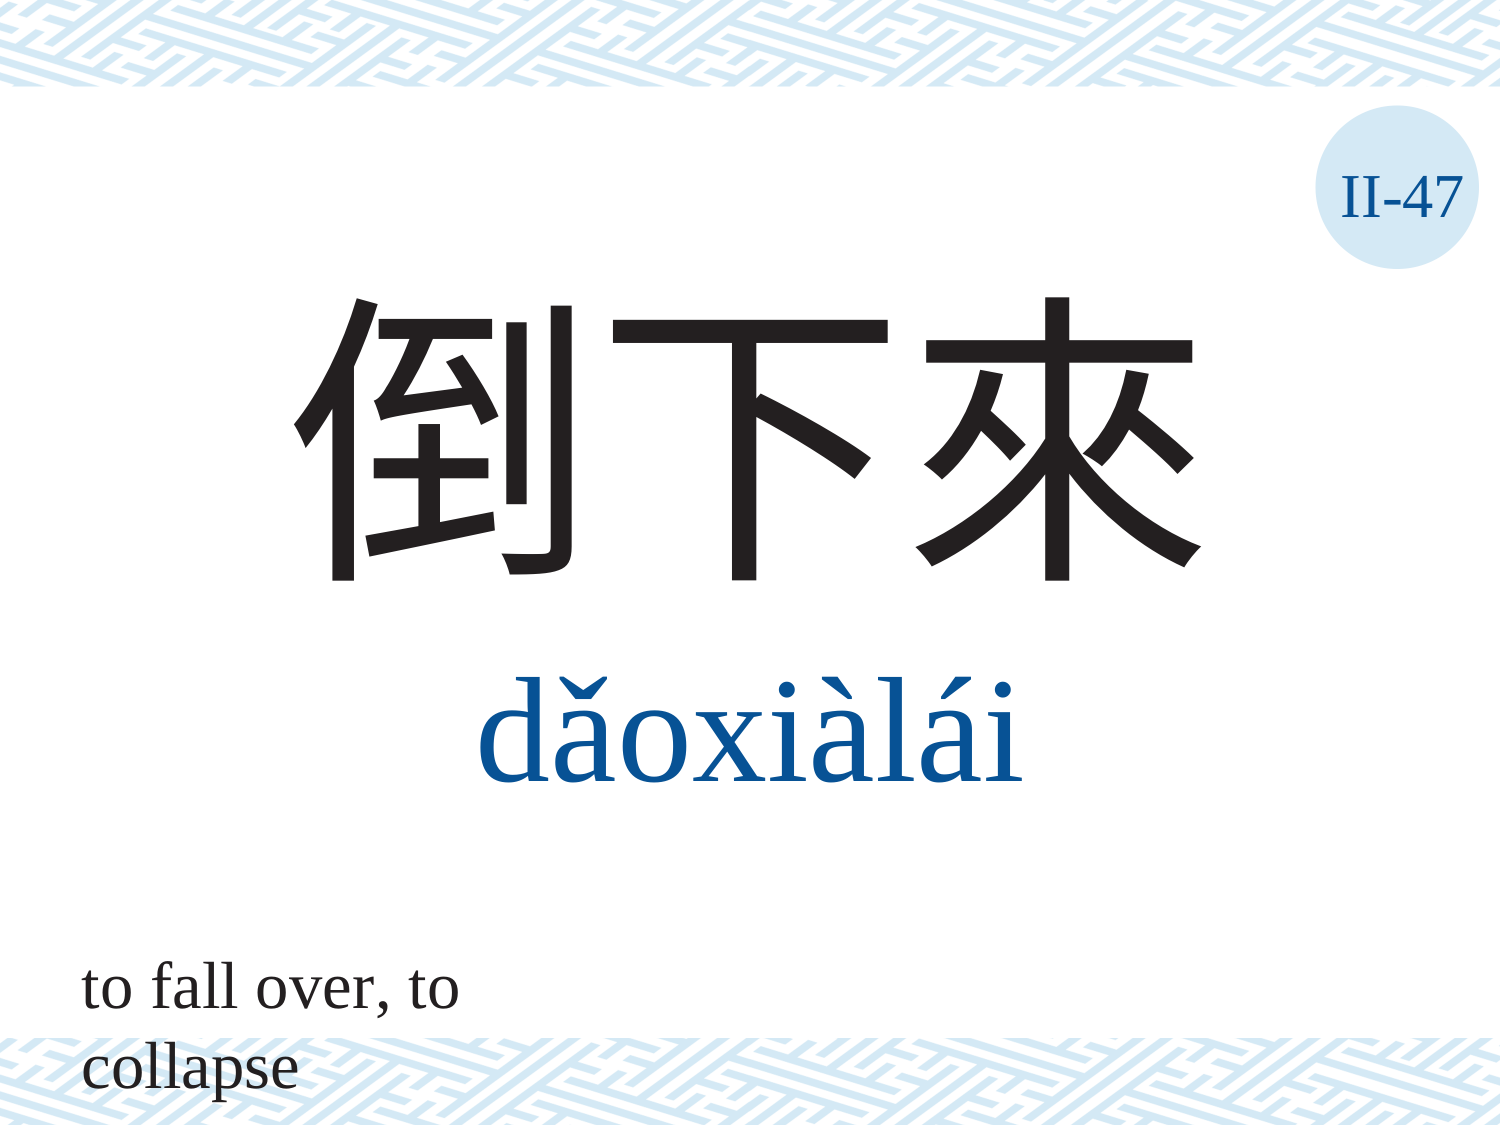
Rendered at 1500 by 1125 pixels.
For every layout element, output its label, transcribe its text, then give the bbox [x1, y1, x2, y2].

text_box to fall over, to collapse [79, 942, 694, 1103]
picture [0, 0, 1500, 1125]
text_box II-47 倒下來 dǎoxiàlái [285, 154, 1467, 812]
